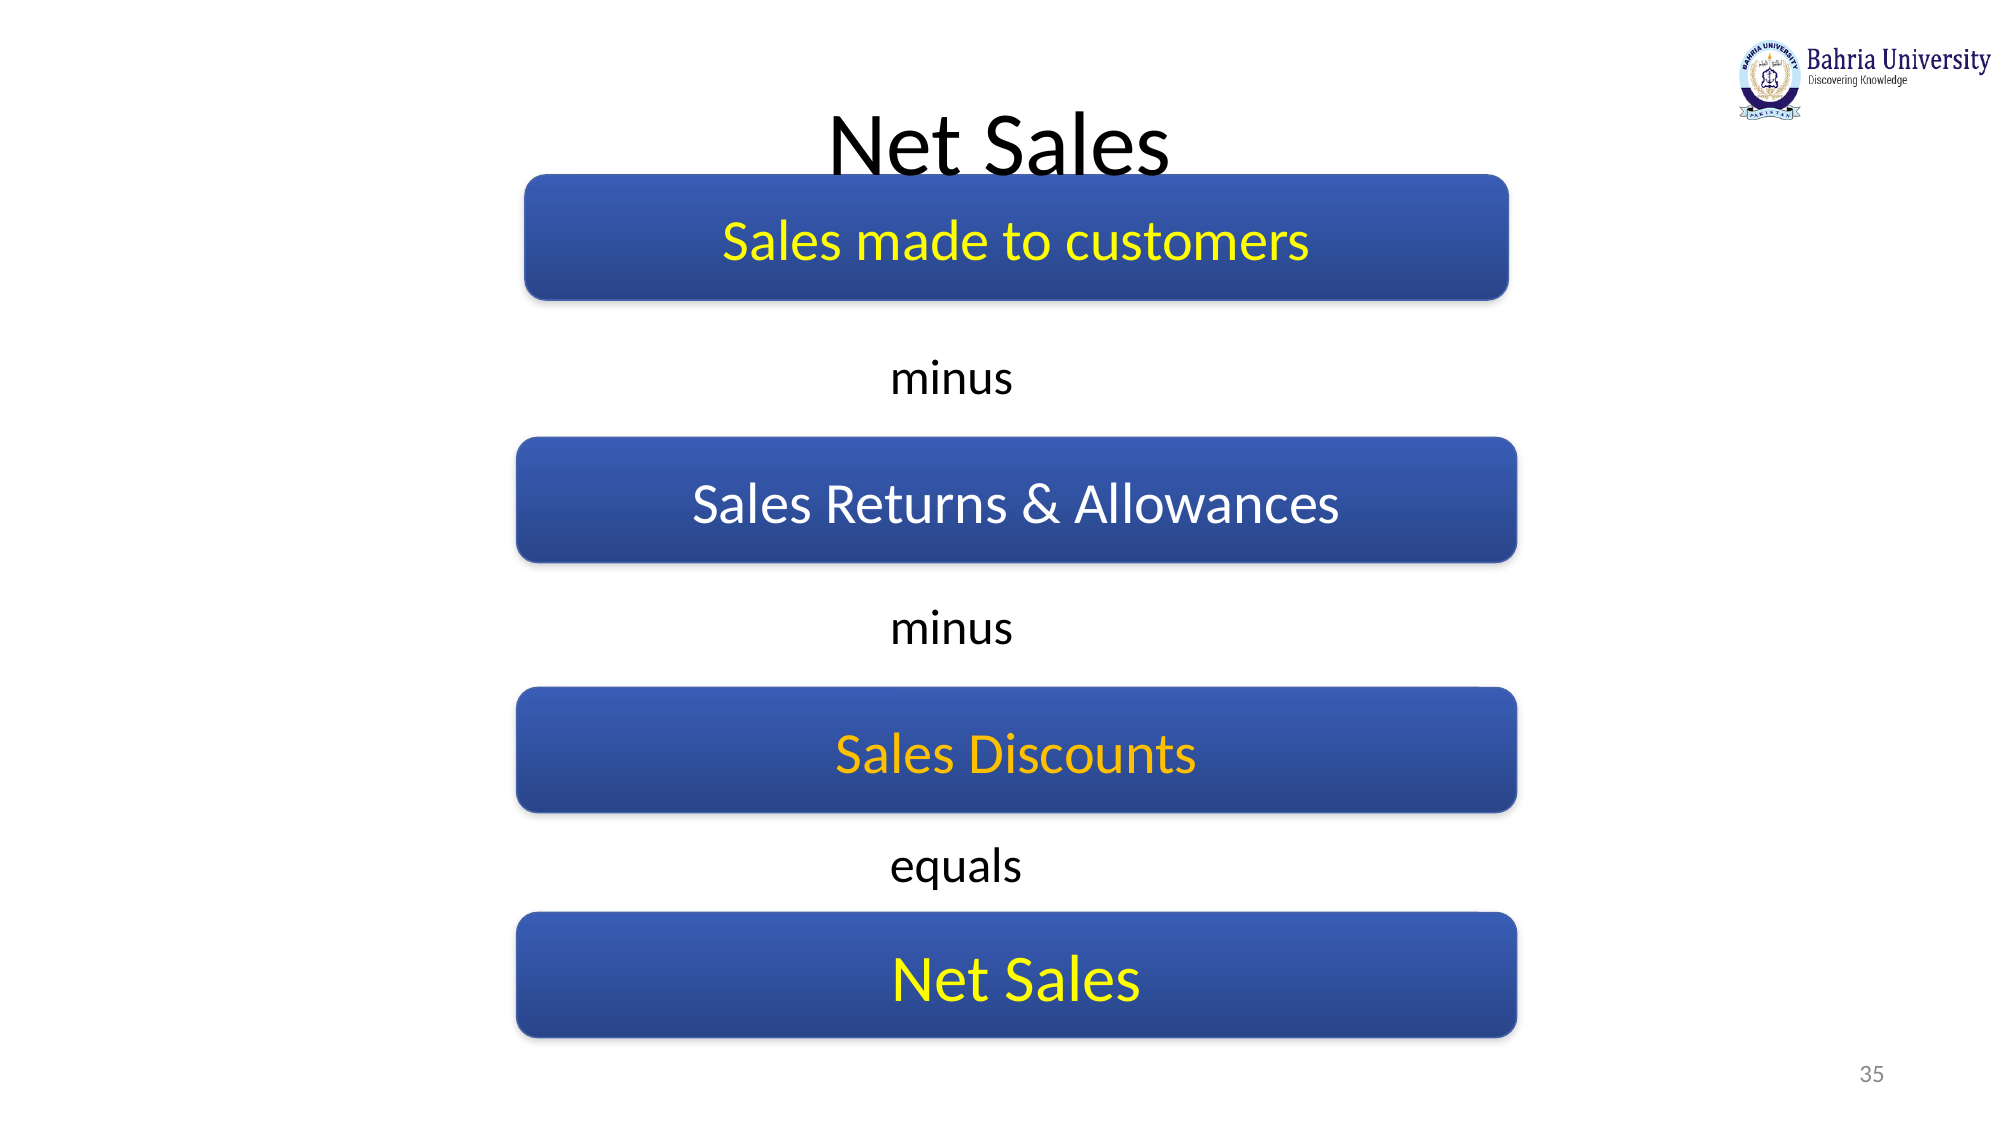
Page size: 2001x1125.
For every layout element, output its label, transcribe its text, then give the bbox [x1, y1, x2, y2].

text_box Sales Returns & Allowances [516, 437, 1517, 563]
text_box Sales Discounts [516, 687, 1517, 813]
text_box minus [874, 587, 1159, 663]
text_box equals [874, 824, 1159, 900]
text_box minus [874, 337, 1159, 413]
picture [1738, 39, 2000, 120]
slide_number 35 [1433, 1042, 1900, 1103]
title Net Sales [99, 45, 1900, 233]
text_box Net Sales [516, 912, 1517, 1038]
text_box Sales made to customers [524, 233, 1509, 300]
